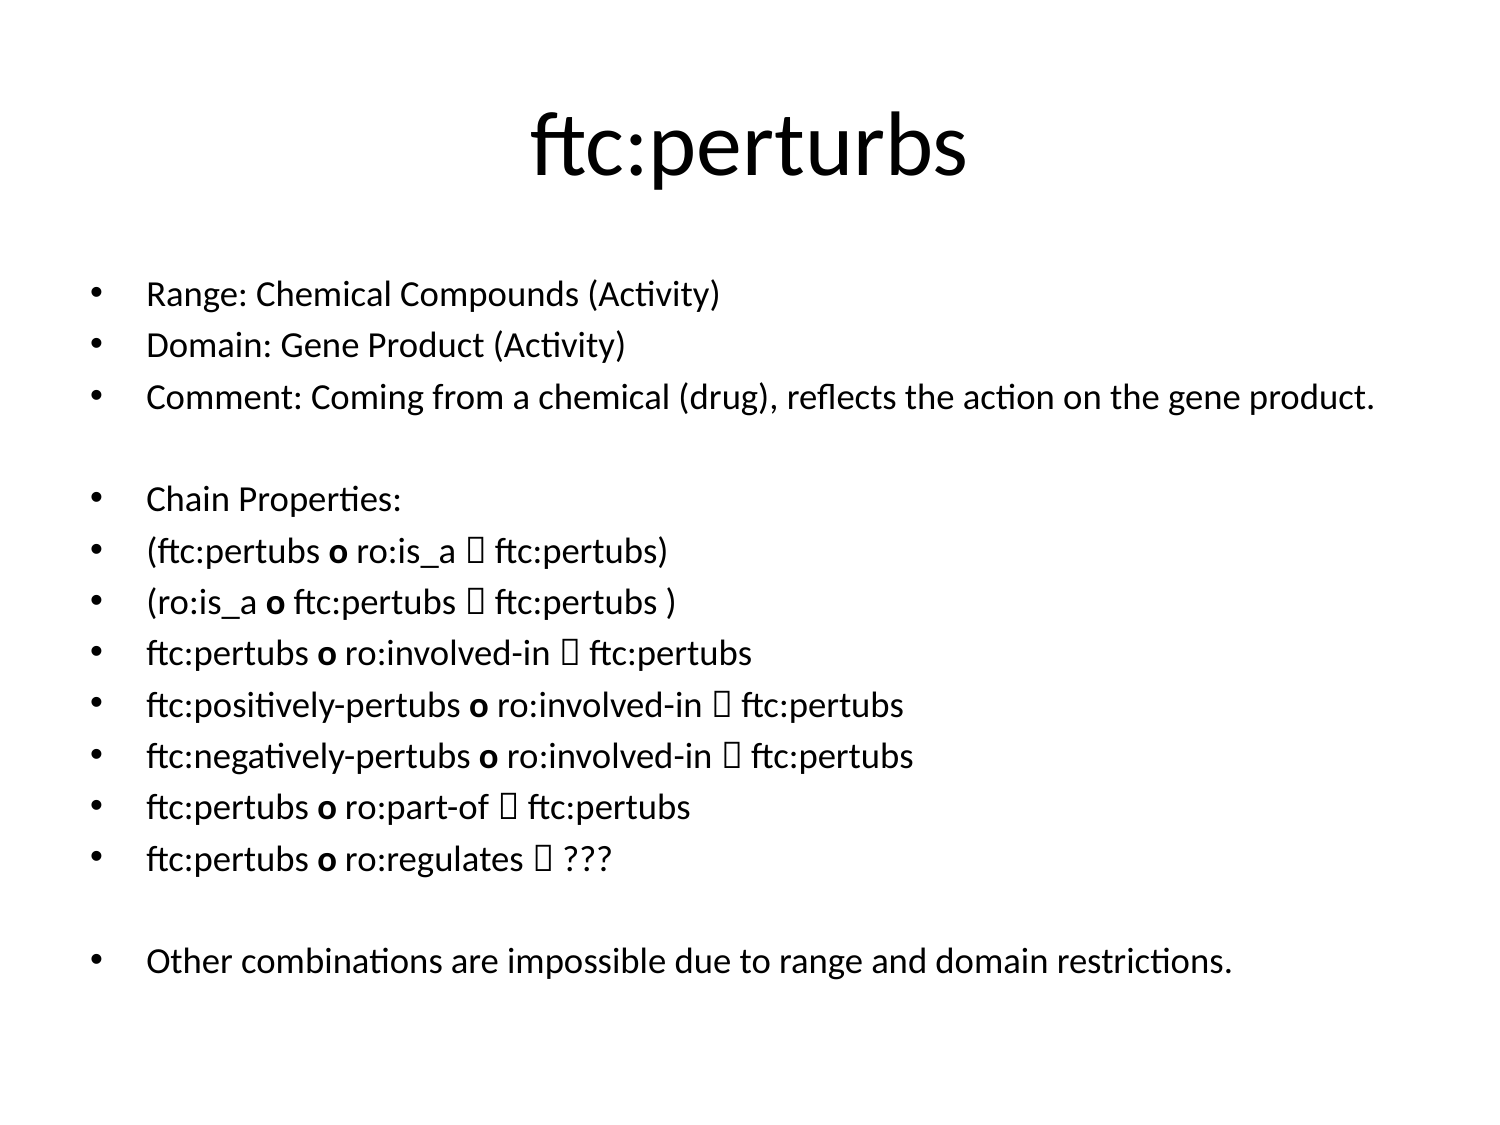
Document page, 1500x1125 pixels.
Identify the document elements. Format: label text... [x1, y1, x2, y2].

list Range: Chemical Compounds (Activity) Domain: Gene Product (Activity) Comment: Coming from a chemical (drug), reflects the action on the gene product. Chain Properties: (ftc:pertubs o ro:is_a  ftc:pertubs) (ro:is_a o ftc:pertubs  ftc:pertubs ) ftc:pertubs o ro:involved-in  ftc:pertubs ftc:positively-pertubs o ro:involved-in  ftc:pertubs ftc:negatively-pertubs o ro:involved-in  ftc:pertubs ftc:pertubs o ro:part-of  ftc:pertubs ftc:pertubs o ro:regulates  ??? Other combinations are impossible due to range and domain restrictions. [75, 262, 1425, 1005]
title ftc:perturbs [75, 45, 1425, 233]
